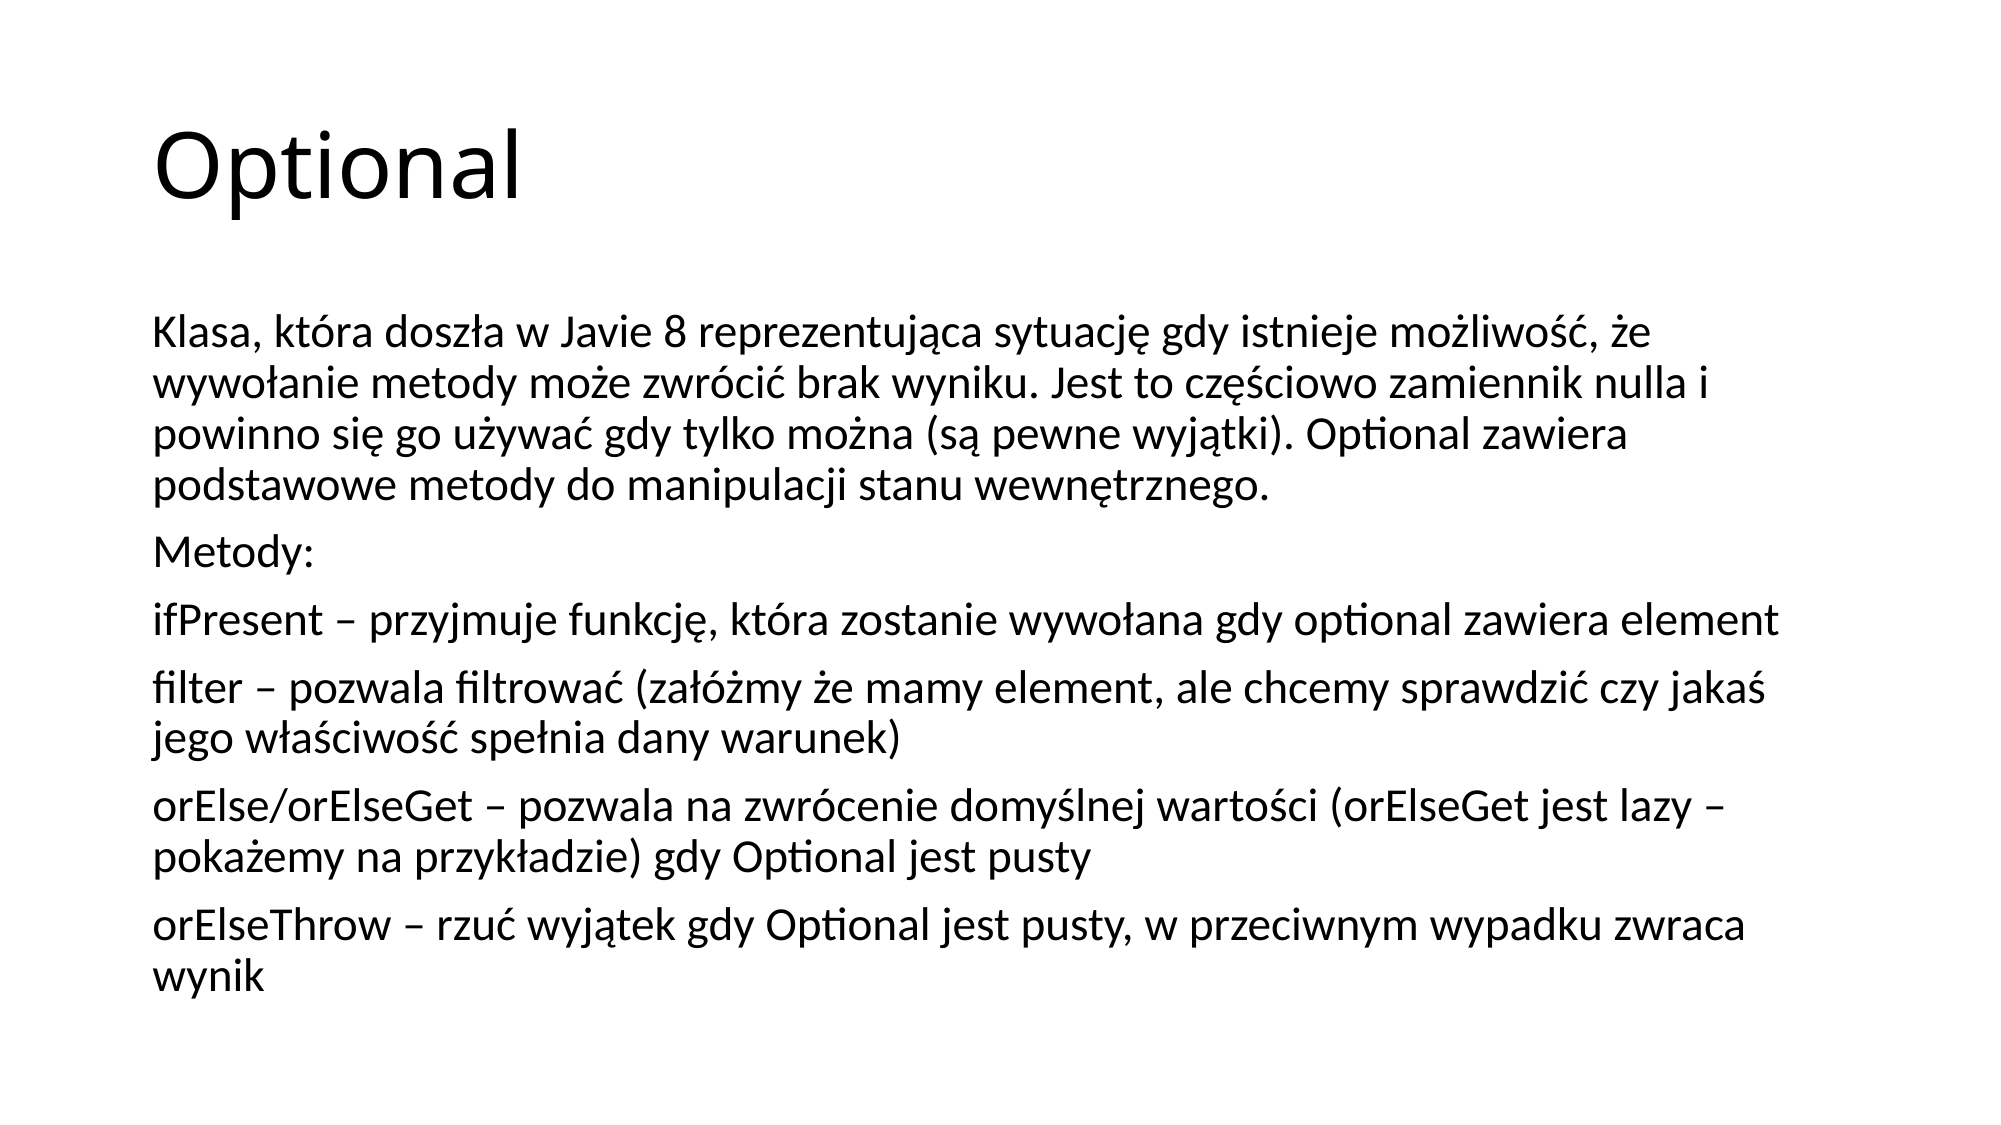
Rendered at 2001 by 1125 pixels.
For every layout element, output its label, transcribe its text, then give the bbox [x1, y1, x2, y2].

list Klasa, która doszła w Javie 8 reprezentująca sytuację gdy istnieje możliwość, że wywołanie metody może zwrócić brak wyniku. Jest to częściowo zamiennik nulla i powinno się go używać gdy tylko można (są pewne wyjątki). Optional zawiera podstawowe metody do manipulacji stanu wewnętrznego. Metody: ifPresent – przyjmuje funkcję, która zostanie wywołana gdy optional zawiera element filter – pozwala filtrować (załóżmy że mamy element, ale chcemy sprawdzić czy jakaś jego właściwość spełnia dany warunek) orElse/orElseGet – pozwala na zwrócenie domyślnej wartości (orElseGet jest lazy – pokażemy na przykładzie) gdy Optional jest pusty orElseThrow – rzuć wyjątek gdy Optional jest pusty, w przeciwnym wypadku zwraca wynik [137, 299, 1863, 1014]
title Optional [137, 59, 1863, 278]
